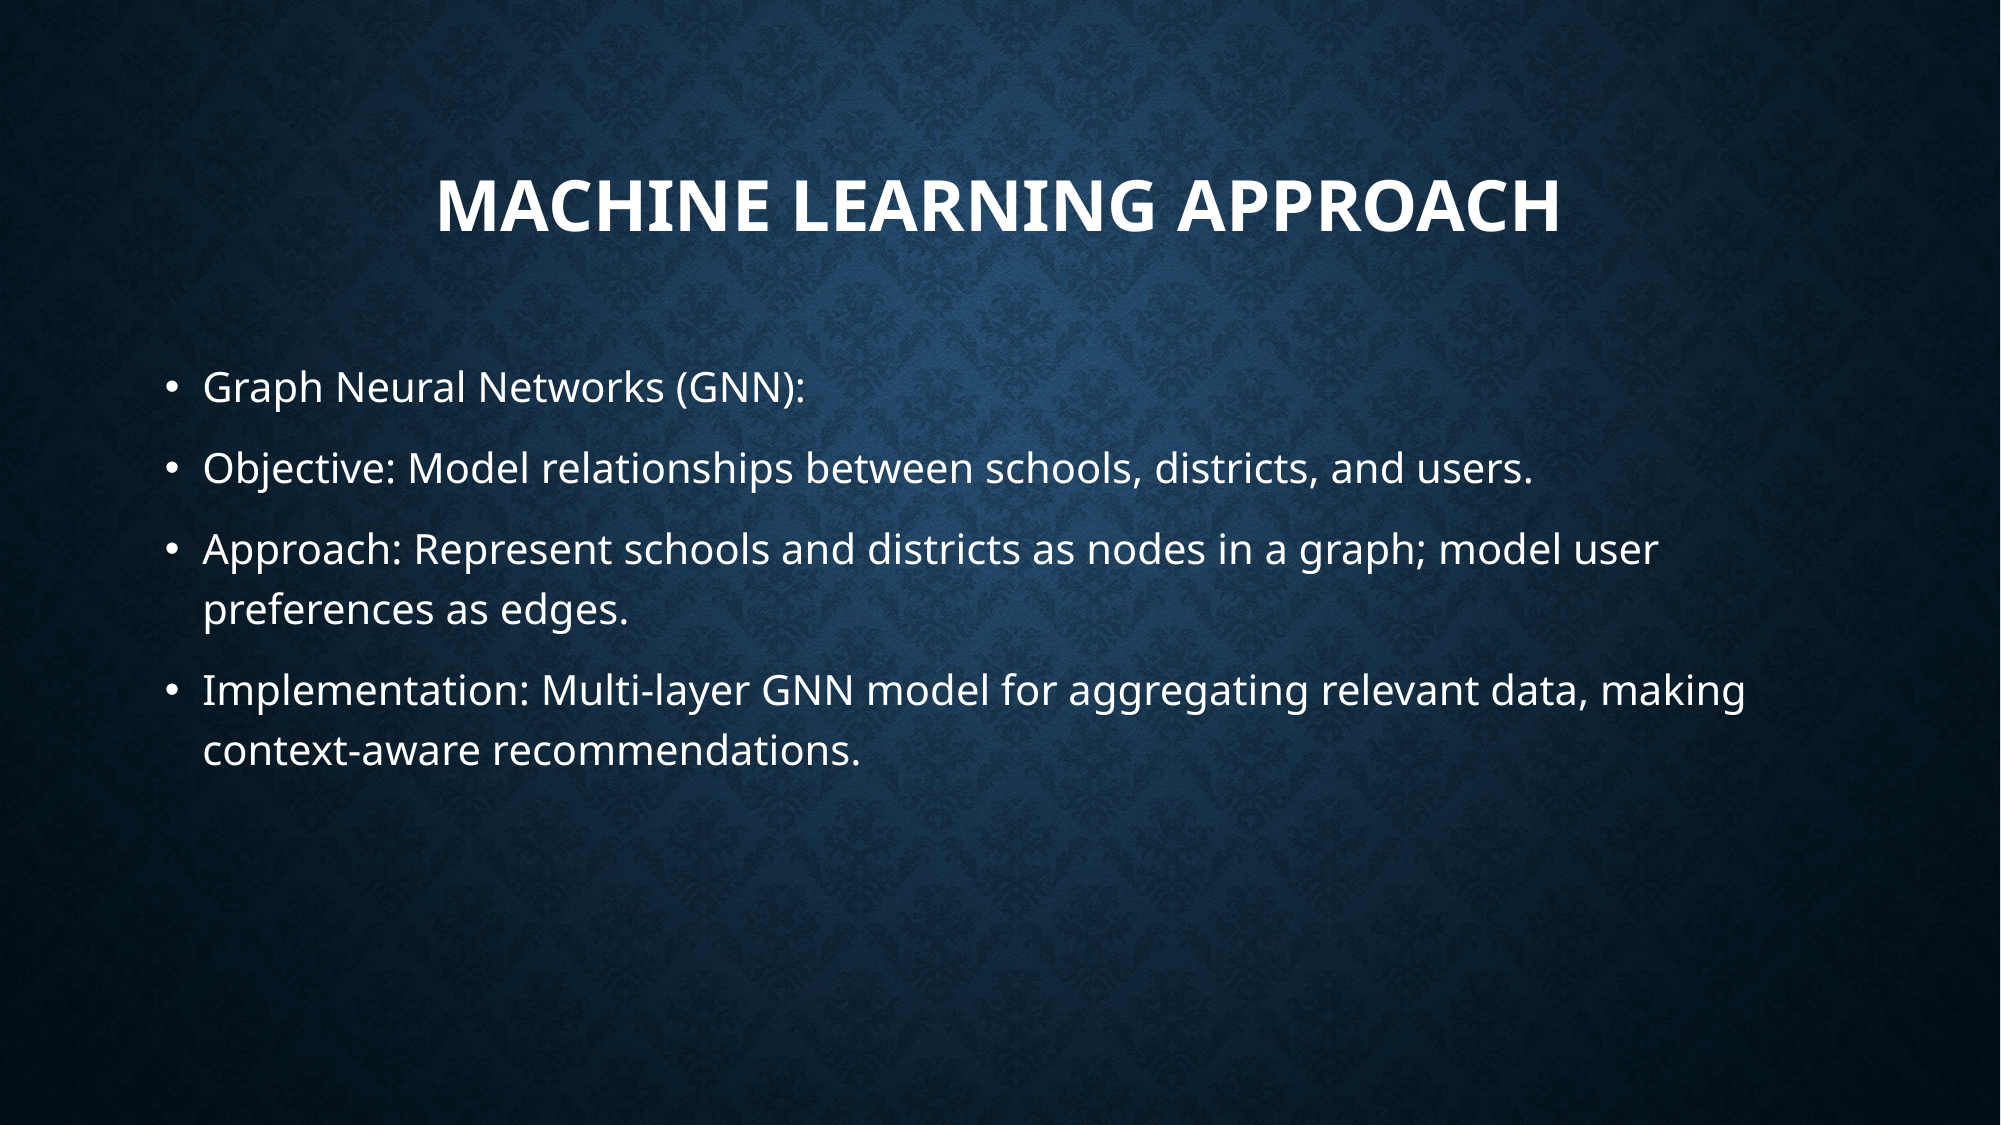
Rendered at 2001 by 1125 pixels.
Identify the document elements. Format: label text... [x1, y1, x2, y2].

title Machine Learning Approach [149, 99, 1849, 318]
list Graph Neural Networks (GNN): Objective: Model relationships between schools, districts, and users. Approach: Represent schools and districts as nodes in a graph; model user preferences as edges. Implementation: Multi-layer GNN model for aggregating relevant data, making context-aware recommendations. [149, 343, 1849, 950]
